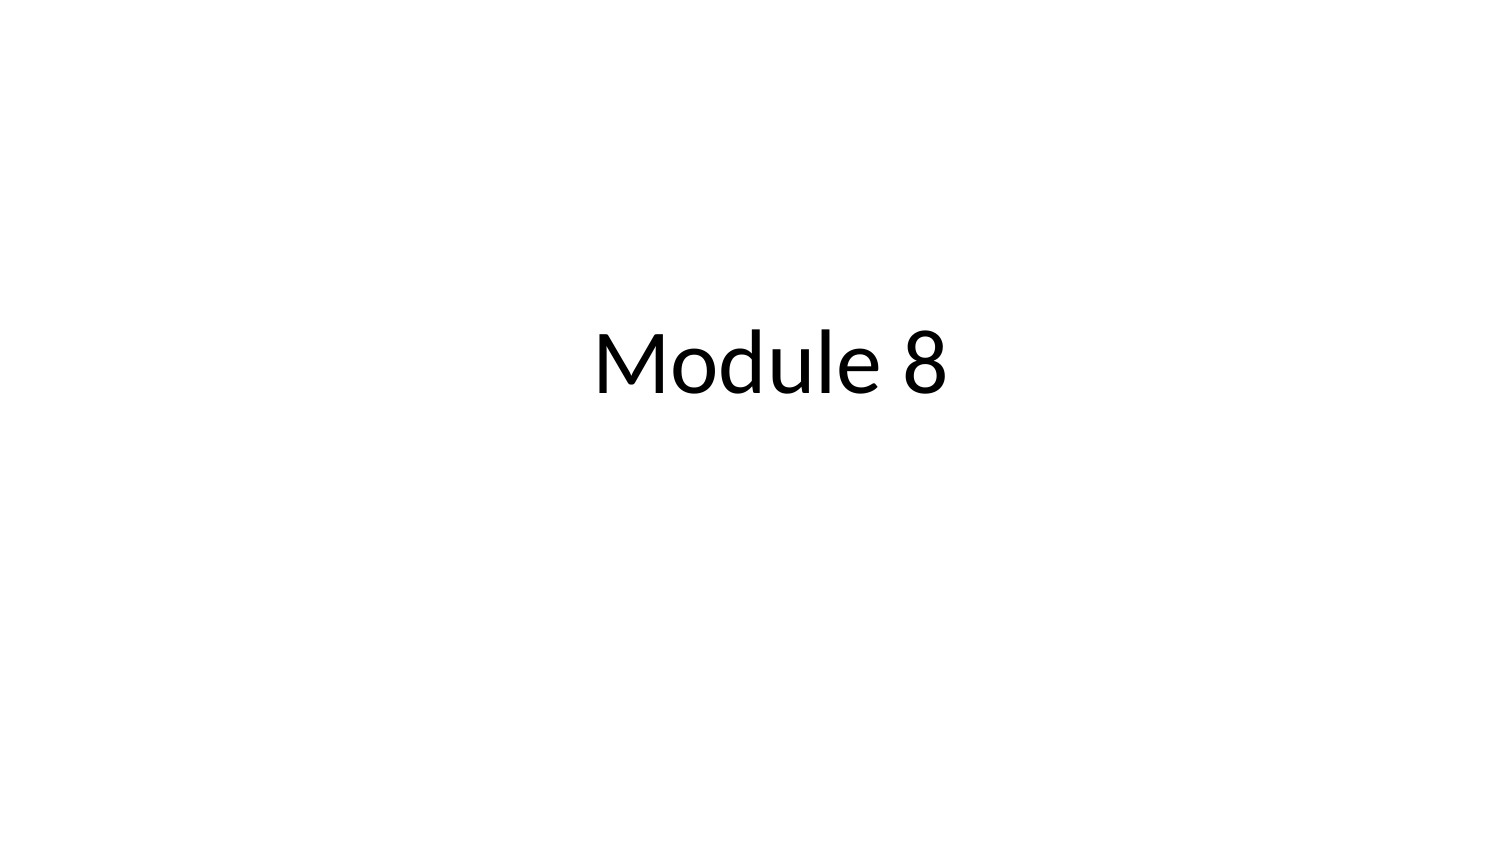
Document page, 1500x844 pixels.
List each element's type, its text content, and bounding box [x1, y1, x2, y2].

title Module 8 [95, 294, 1446, 435]
